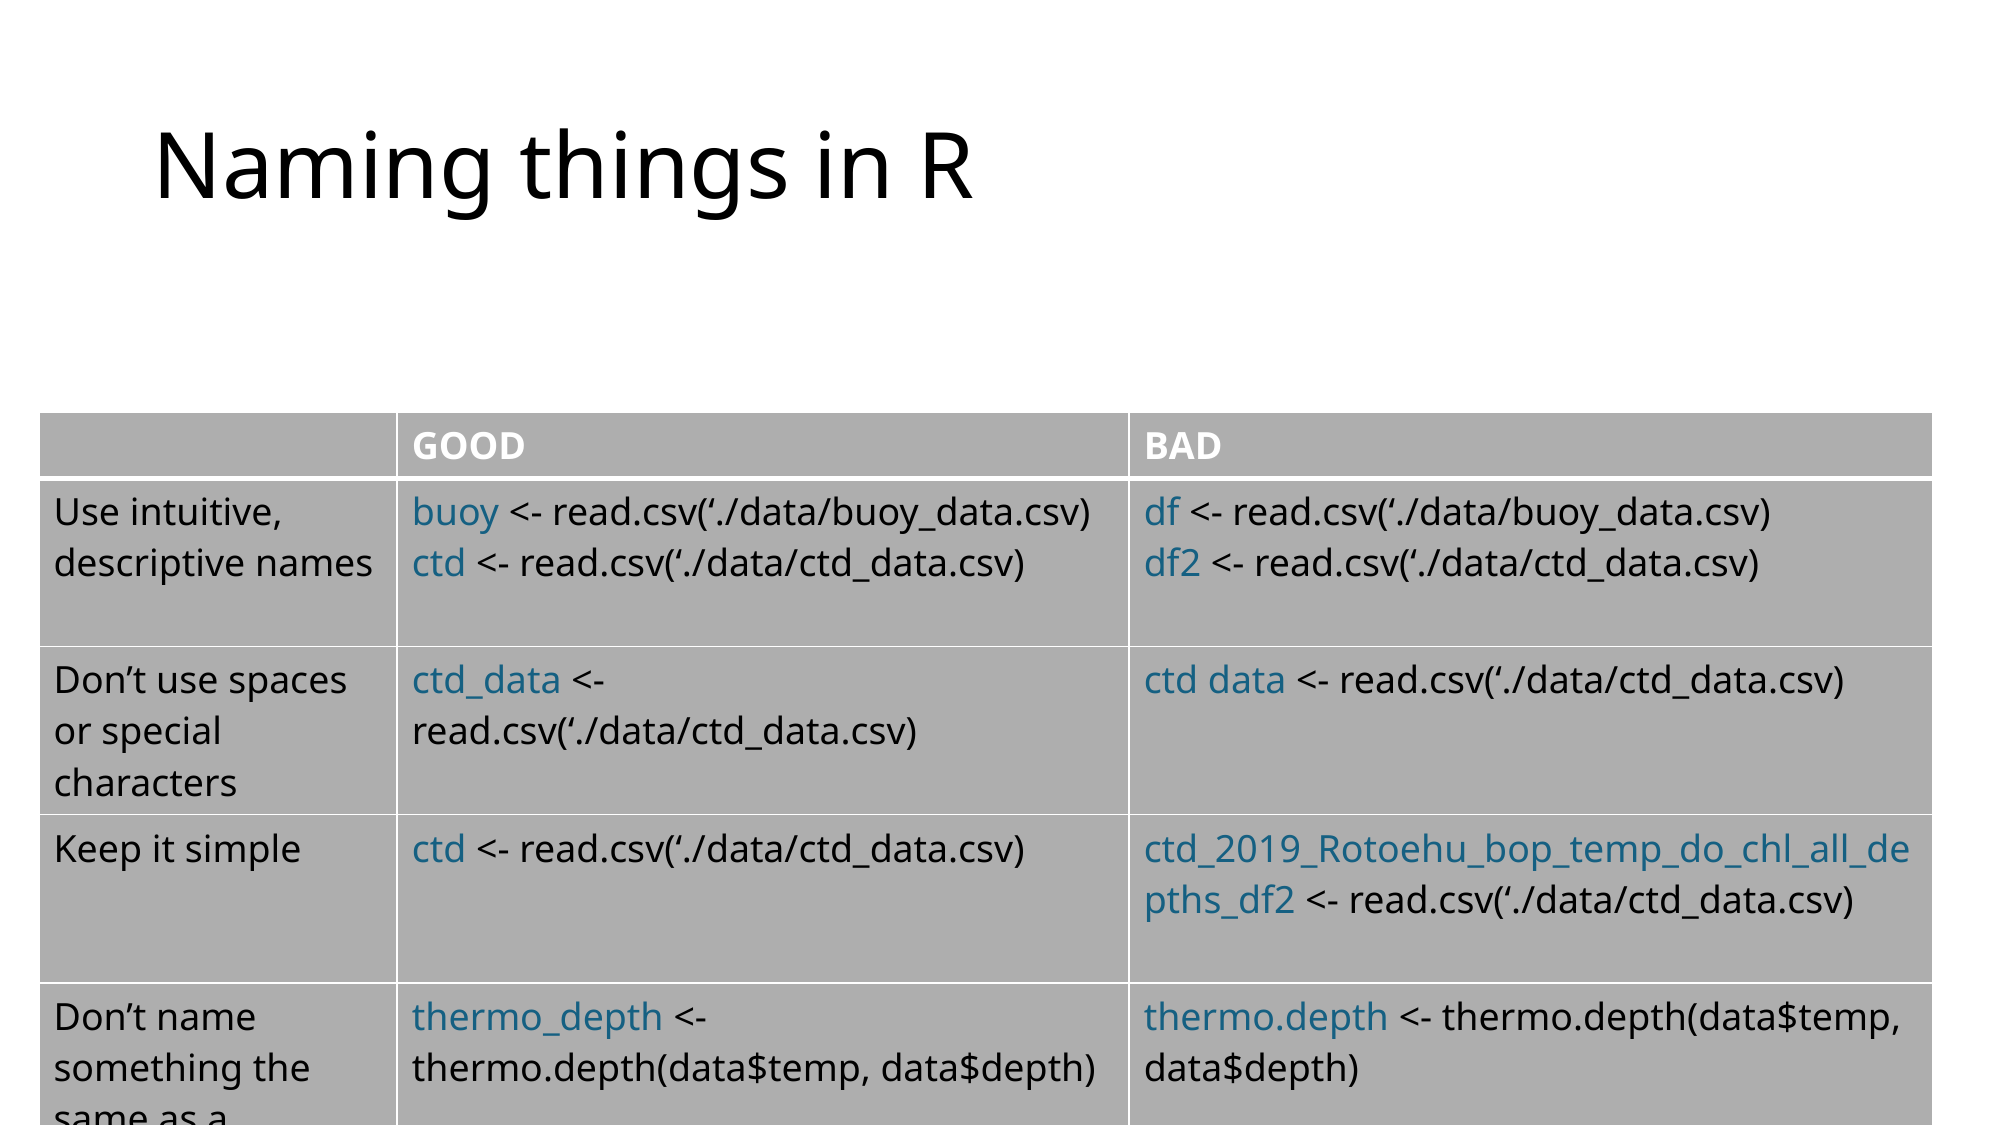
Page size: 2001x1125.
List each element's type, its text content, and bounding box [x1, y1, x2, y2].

table_cell Use intuitive, descriptive names [40, 481, 396, 646]
table_cell ctd data <- read.csv(‘./data/ctd_data.csv) [1130, 647, 1932, 814]
table_cell ctd <- read.csv(‘./data/ctd_data.csv) [398, 815, 1128, 982]
table_header GOOD [398, 413, 1128, 476]
table_cell thermo.depth <- thermo.depth(data$temp, data$depth) [1130, 984, 1932, 1125]
table_cell Don’t use spaces or special characters [40, 647, 396, 814]
table_cell ctd_2019_Rotoehu_bop_temp_do_chl_all_depths_df2 <- read.csv(‘./data/ctd_data.csv) [1130, 815, 1932, 982]
table_header [40, 413, 396, 476]
table_cell thermo_depth <- thermo.depth(data$temp, data$depth) [398, 984, 1128, 1125]
table_cell df <- read.csv(‘./data/buoy_data.csv) df2 <- read.csv(‘./data/ctd_data.csv) [1130, 481, 1932, 646]
table_cell buoy <- read.csv(‘./data/buoy_data.csv) ctd <- read.csv(‘./data/ctd_data.csv) [398, 481, 1128, 646]
table_cell Don’t name something the same as a function [40, 984, 396, 1125]
table_cell ctd_data <- read.csv(‘./data/ctd_data.csv) [398, 647, 1128, 814]
title Naming things in R [137, 59, 1863, 278]
table_header BAD [1130, 413, 1932, 476]
table_cell Keep it simple [40, 815, 396, 982]
